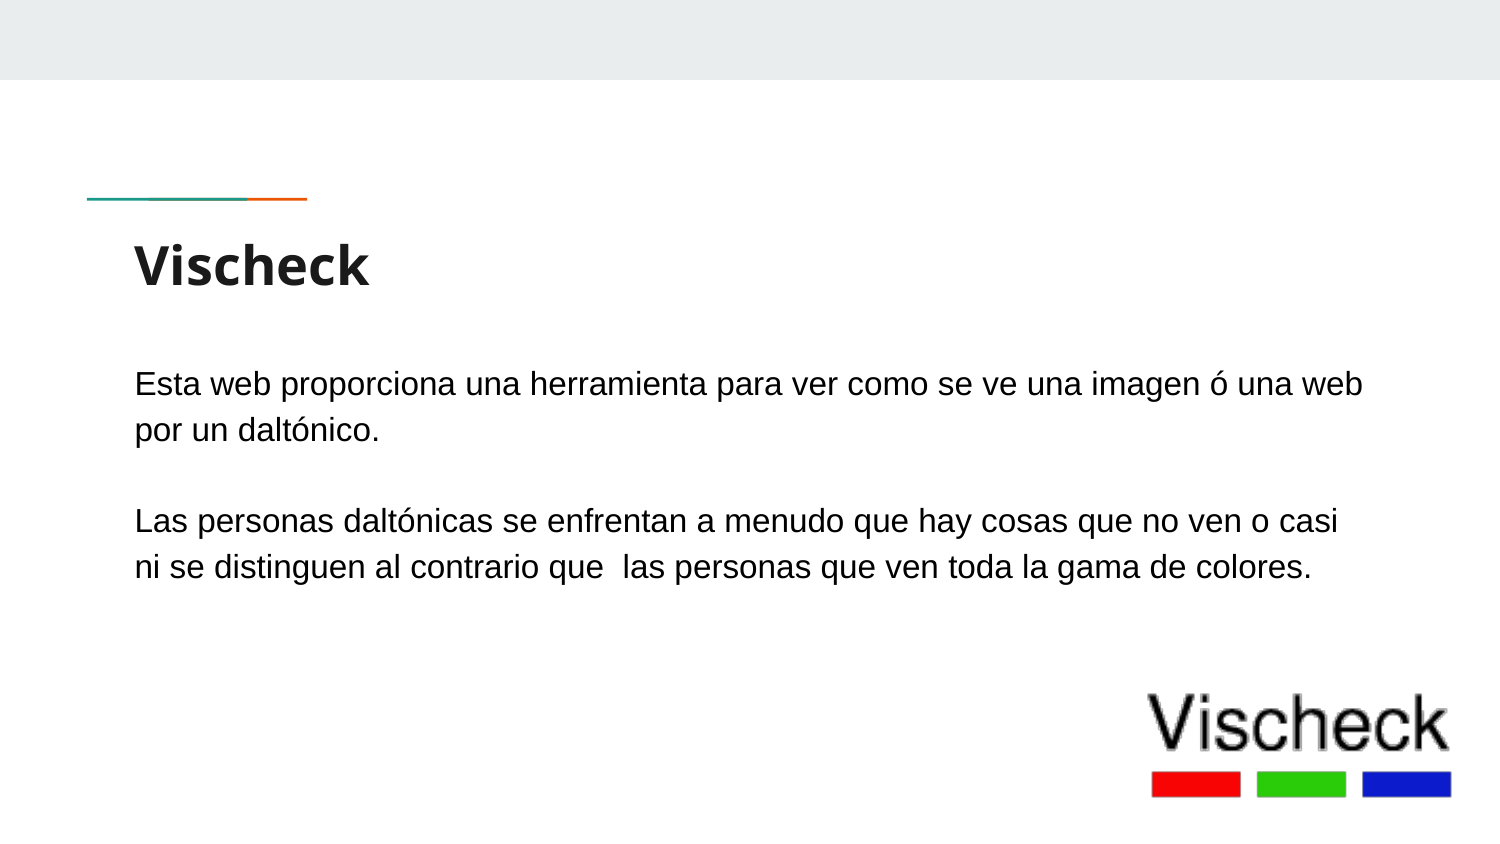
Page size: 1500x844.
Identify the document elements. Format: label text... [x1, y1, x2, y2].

title Vischeck [119, 216, 1381, 305]
list Esta web proporciona una herramienta para ver como se ve una imagen ó una web por un daltónico. Las personas daltónicas se enfrentan a menudo que hay cosas que no ven o casi ni se distinguen al contrario que las personas que ven toda la gama de colores. [119, 341, 1381, 712]
picture [1140, 683, 1460, 806]
